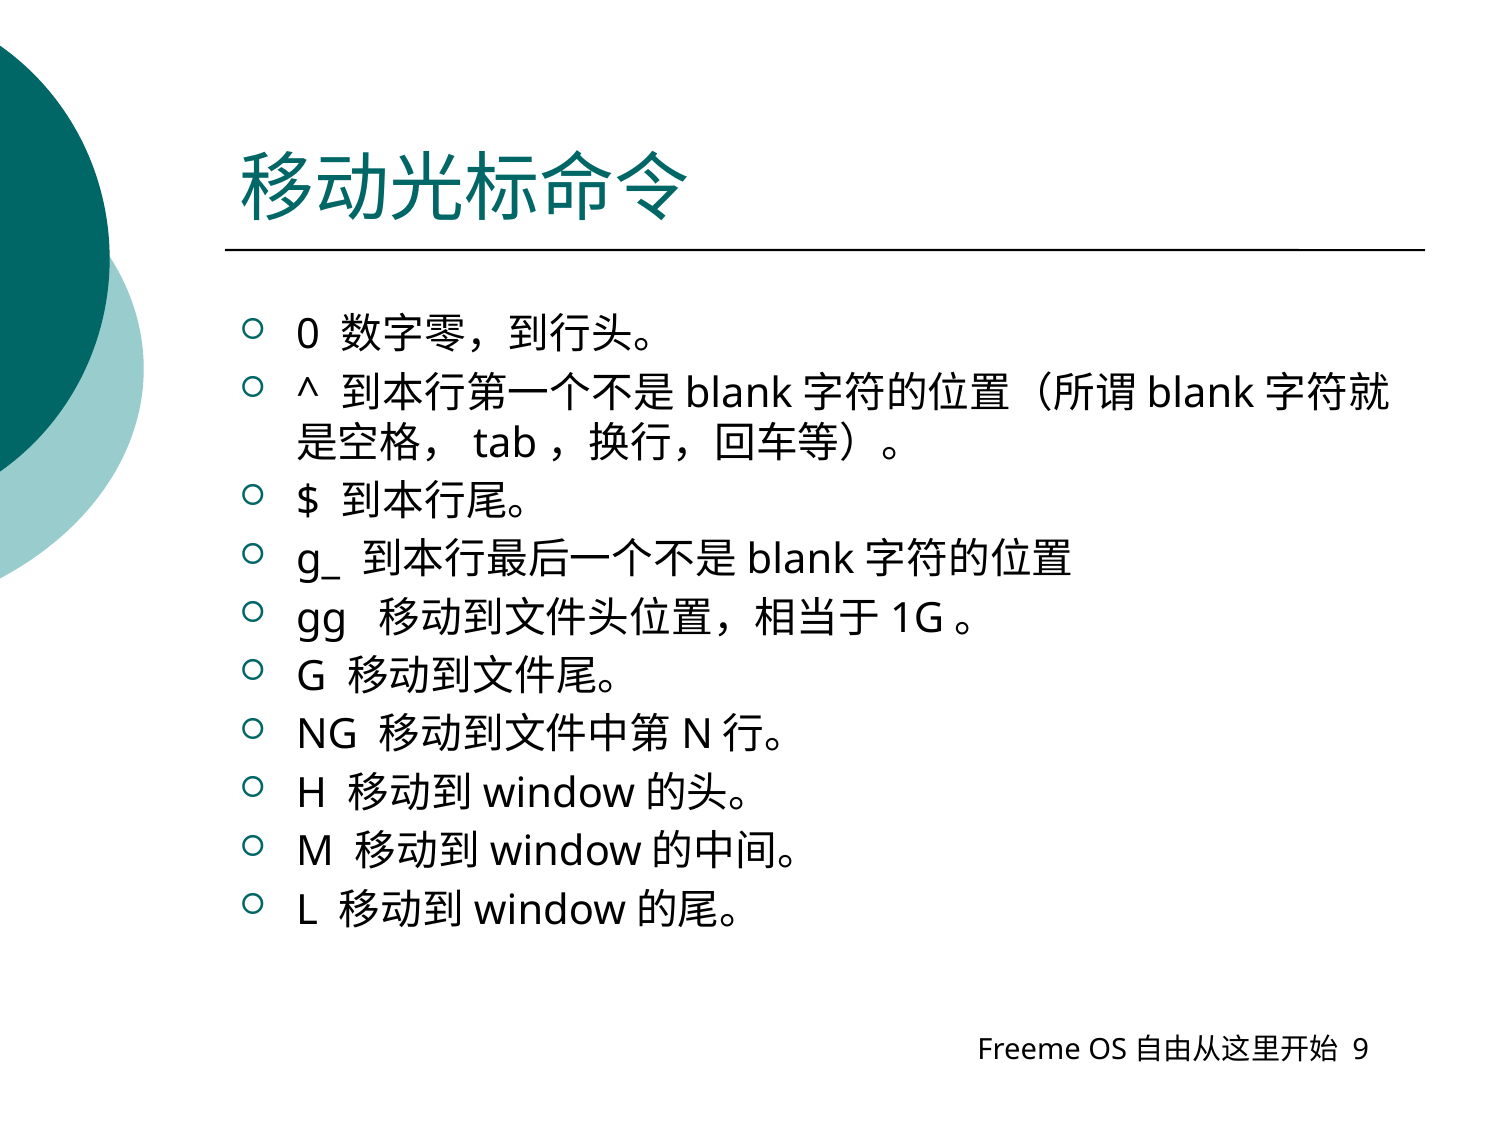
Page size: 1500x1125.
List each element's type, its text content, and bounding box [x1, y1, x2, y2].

title 移动光标命令 [224, 49, 1425, 238]
list 0 数字零，到行头。 ^ 到本行第一个不是blank字符的位置（所谓blank字符就是空格，tab，换行，回车等）。 $ 到本行尾。 g_ 到本行最后一个不是blank字符的位置 gg 移动到文件头位置，相当于1G。 G 移动到文件尾。 NG 移动到文件中第N行。 H 移动到window的头。 M 移动到window的中间。 L 移动到window的尾。 [224, 299, 1425, 975]
